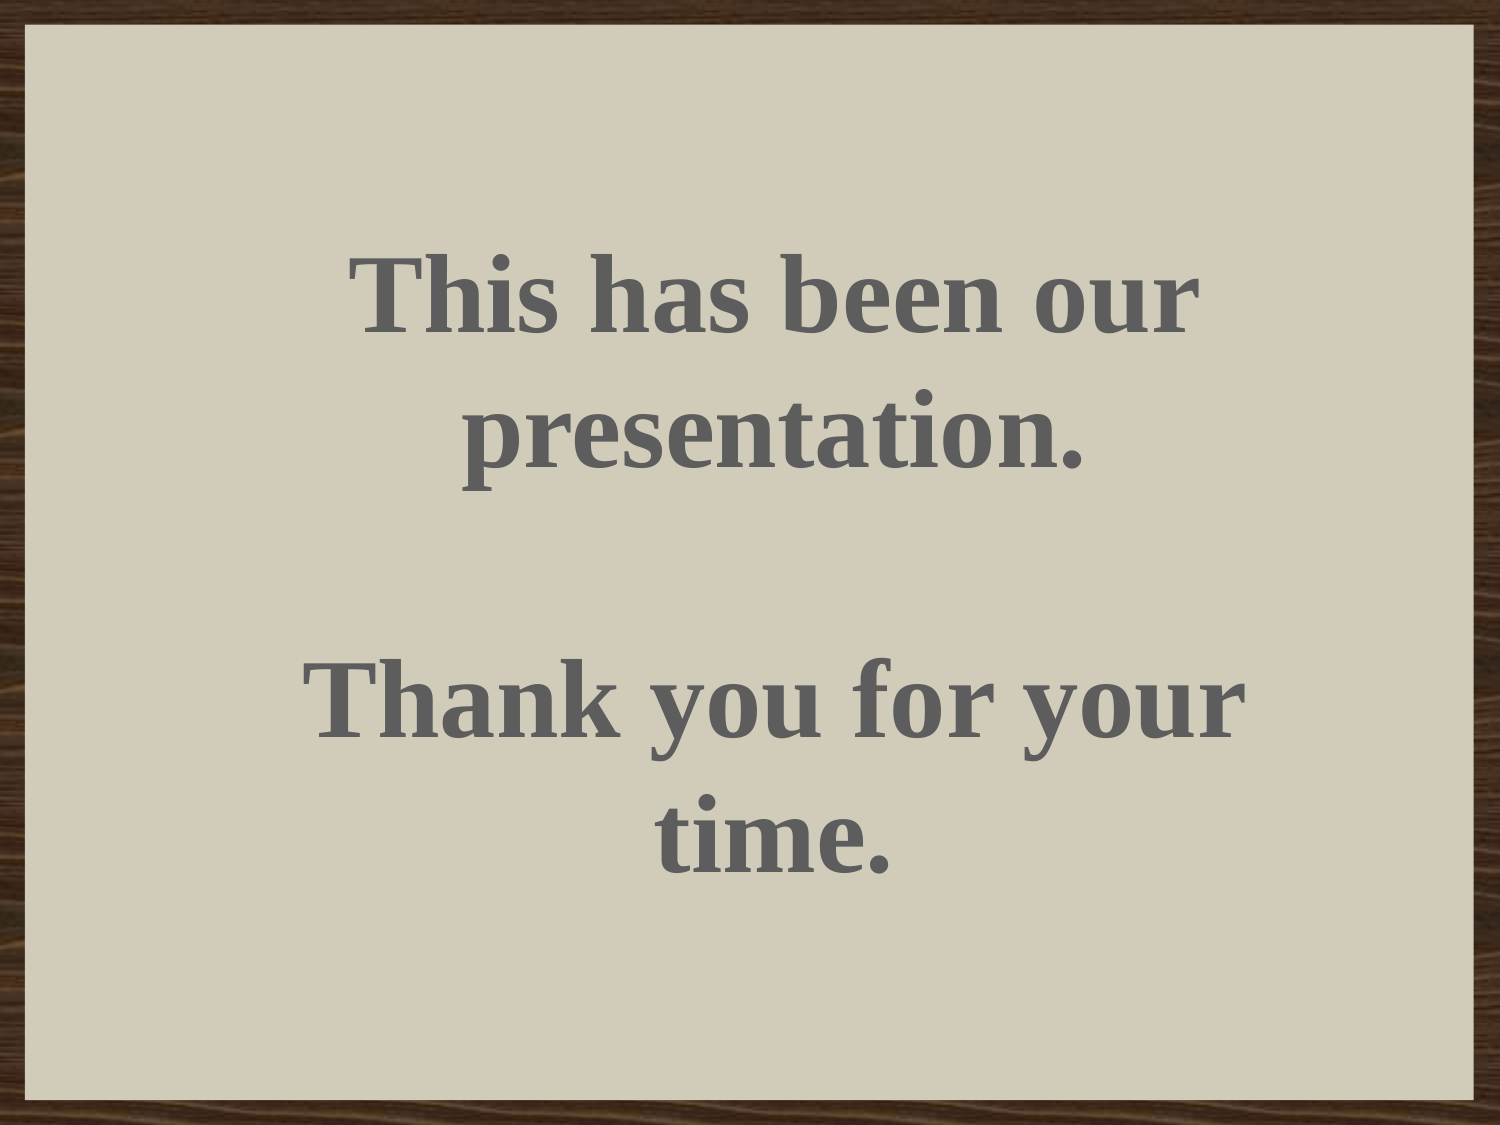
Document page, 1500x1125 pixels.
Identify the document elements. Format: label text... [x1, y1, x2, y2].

picture [0, 0, 1500, 1125]
text_box This has been our presentation. Thank you for your time. [192, 212, 1356, 903]
